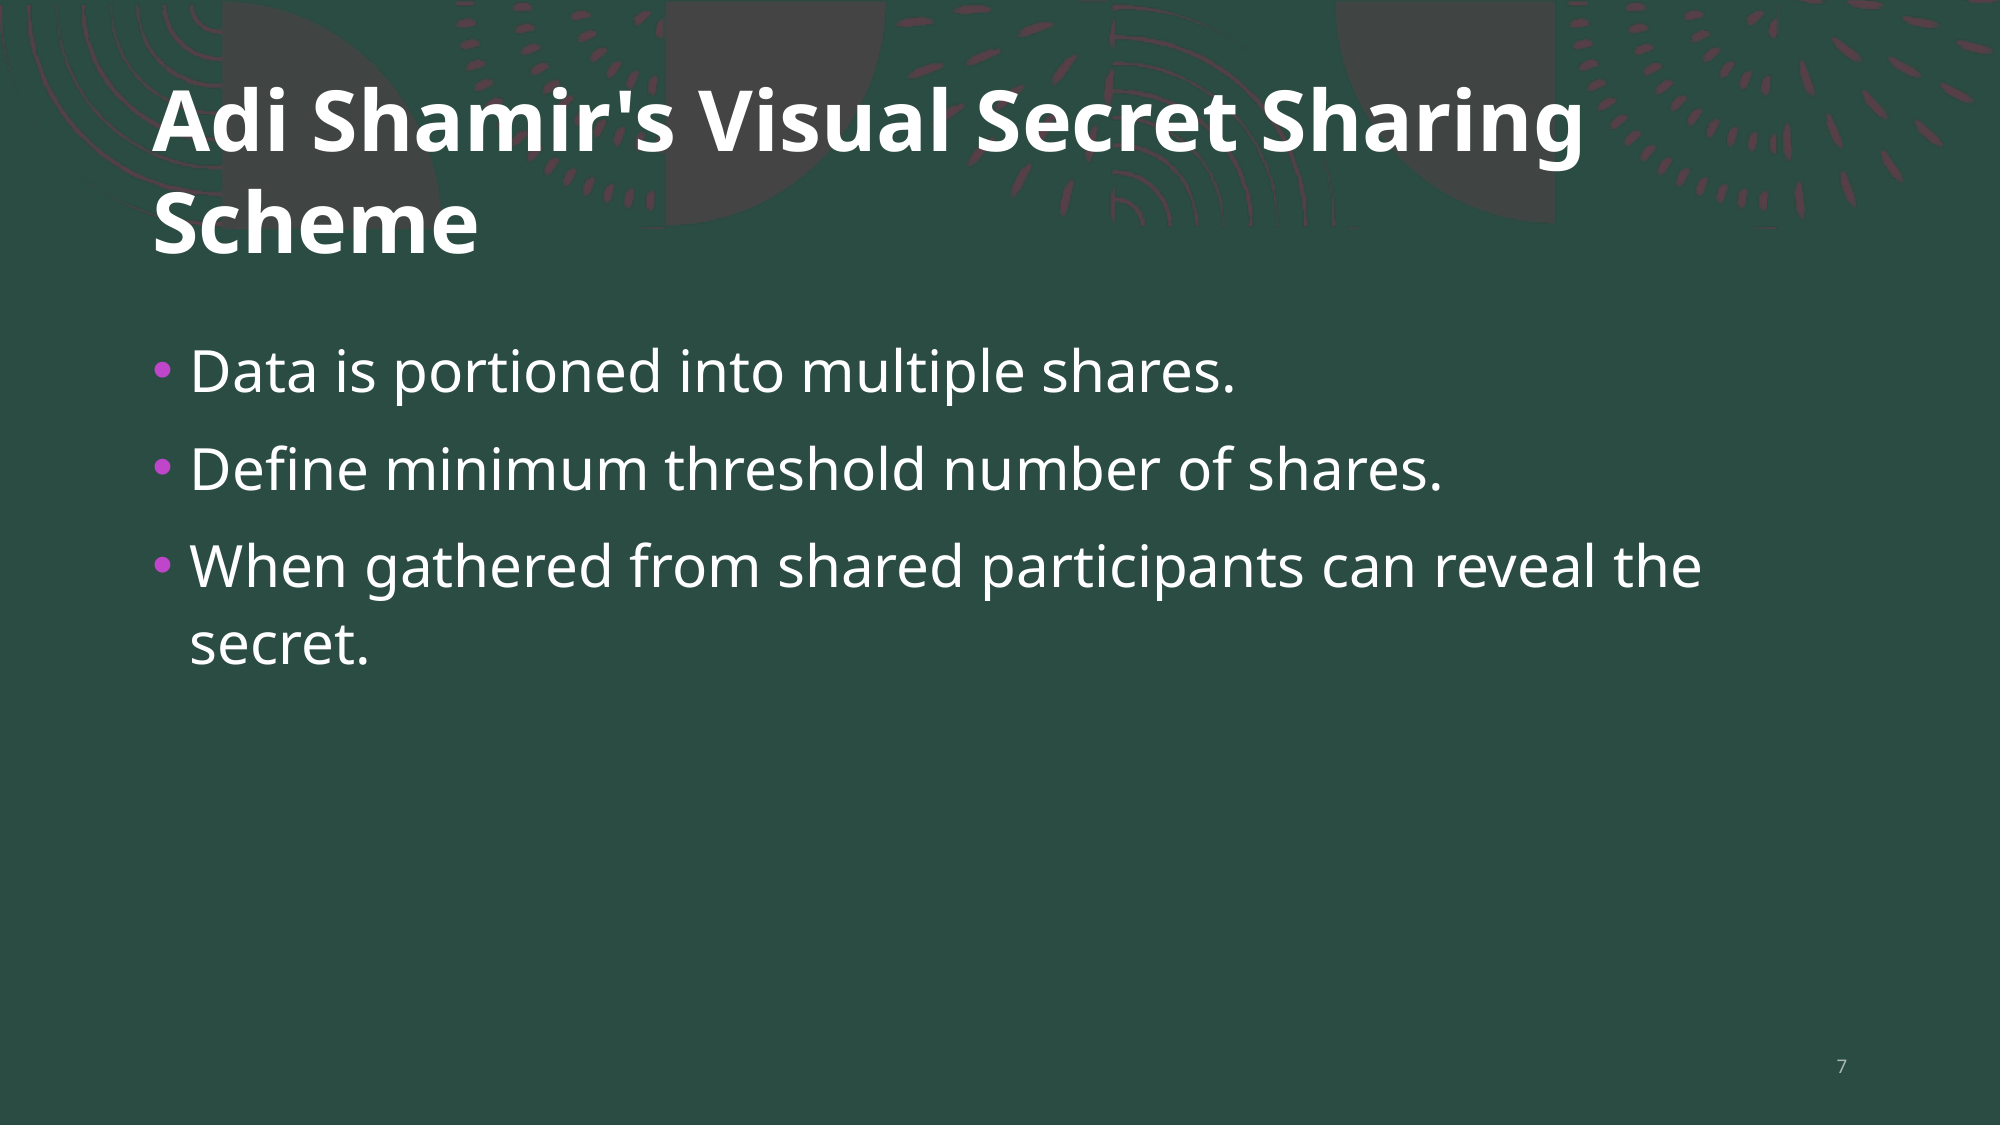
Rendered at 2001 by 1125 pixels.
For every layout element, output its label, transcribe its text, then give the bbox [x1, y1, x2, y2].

slide_number 7 [1412, 1037, 1863, 1098]
title Adi Shamir's Visual Secret Sharing Scheme [137, 60, 1863, 278]
list Data is portioned into multiple shares. Define minimum threshold number of shares. When gathered from shared participants can reveal the secret. [137, 319, 1863, 1009]
